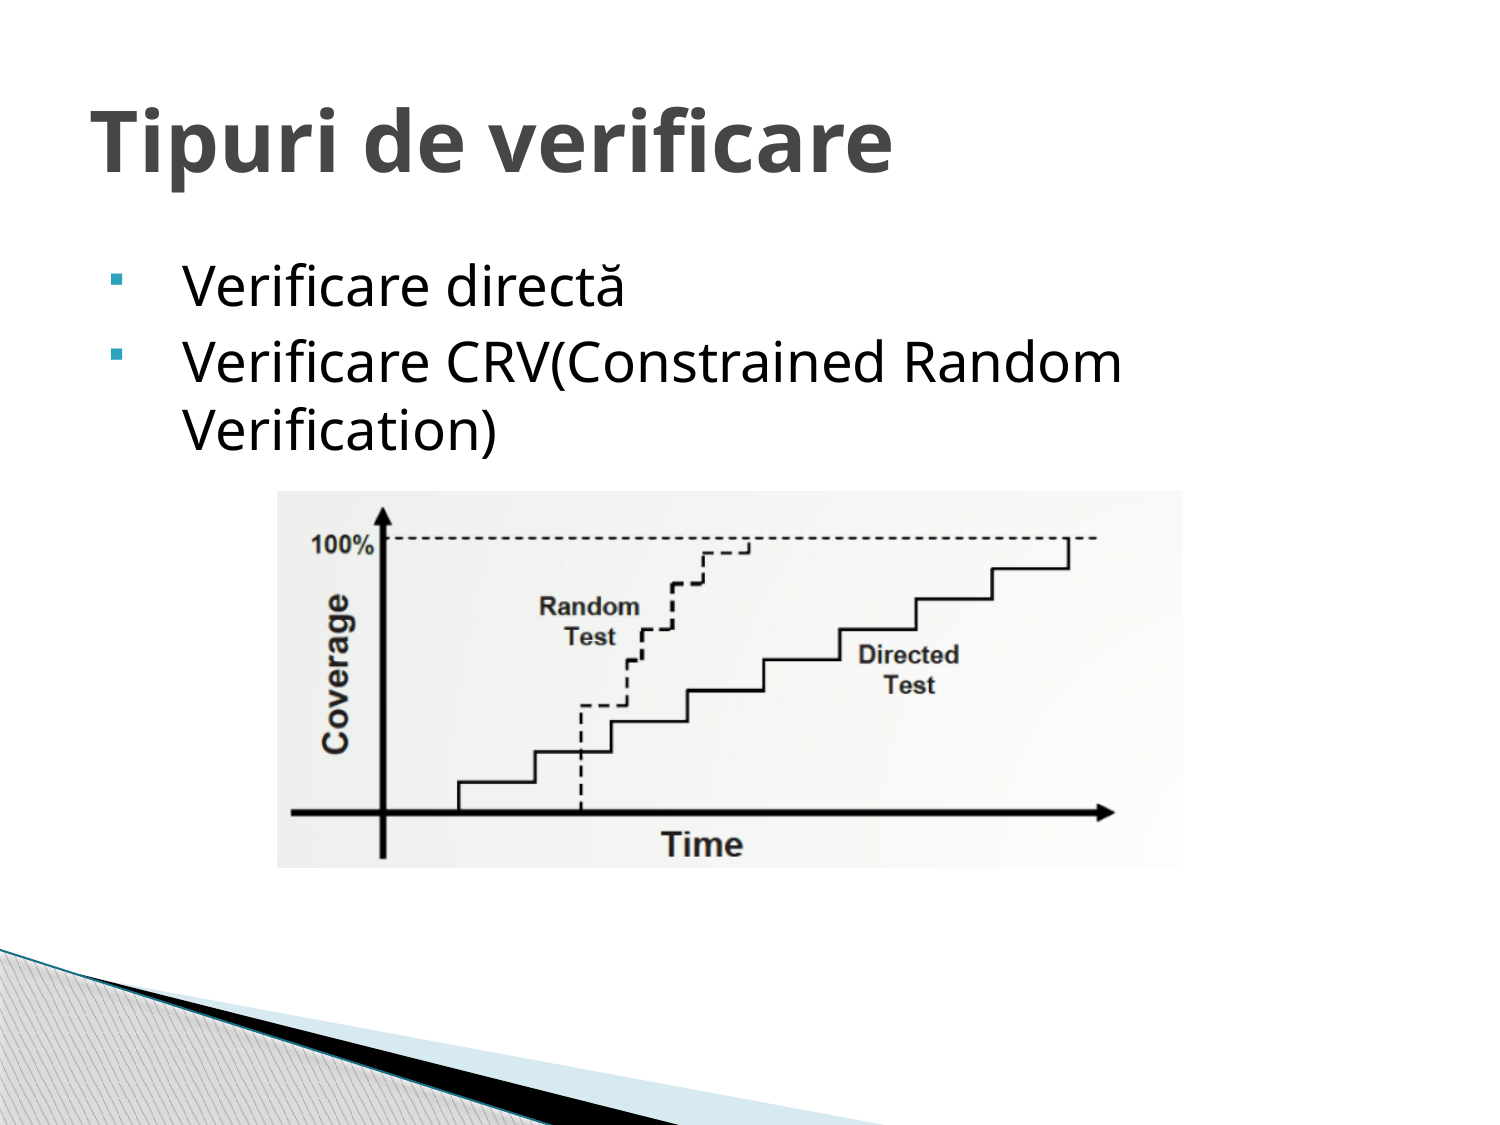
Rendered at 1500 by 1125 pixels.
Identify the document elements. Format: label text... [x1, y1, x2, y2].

picture [277, 491, 1183, 869]
text_box Tipuri de verificare [75, 45, 1425, 233]
text_box Verificare directă Verificare CRV(Constrained Random Verification) [75, 243, 1425, 986]
